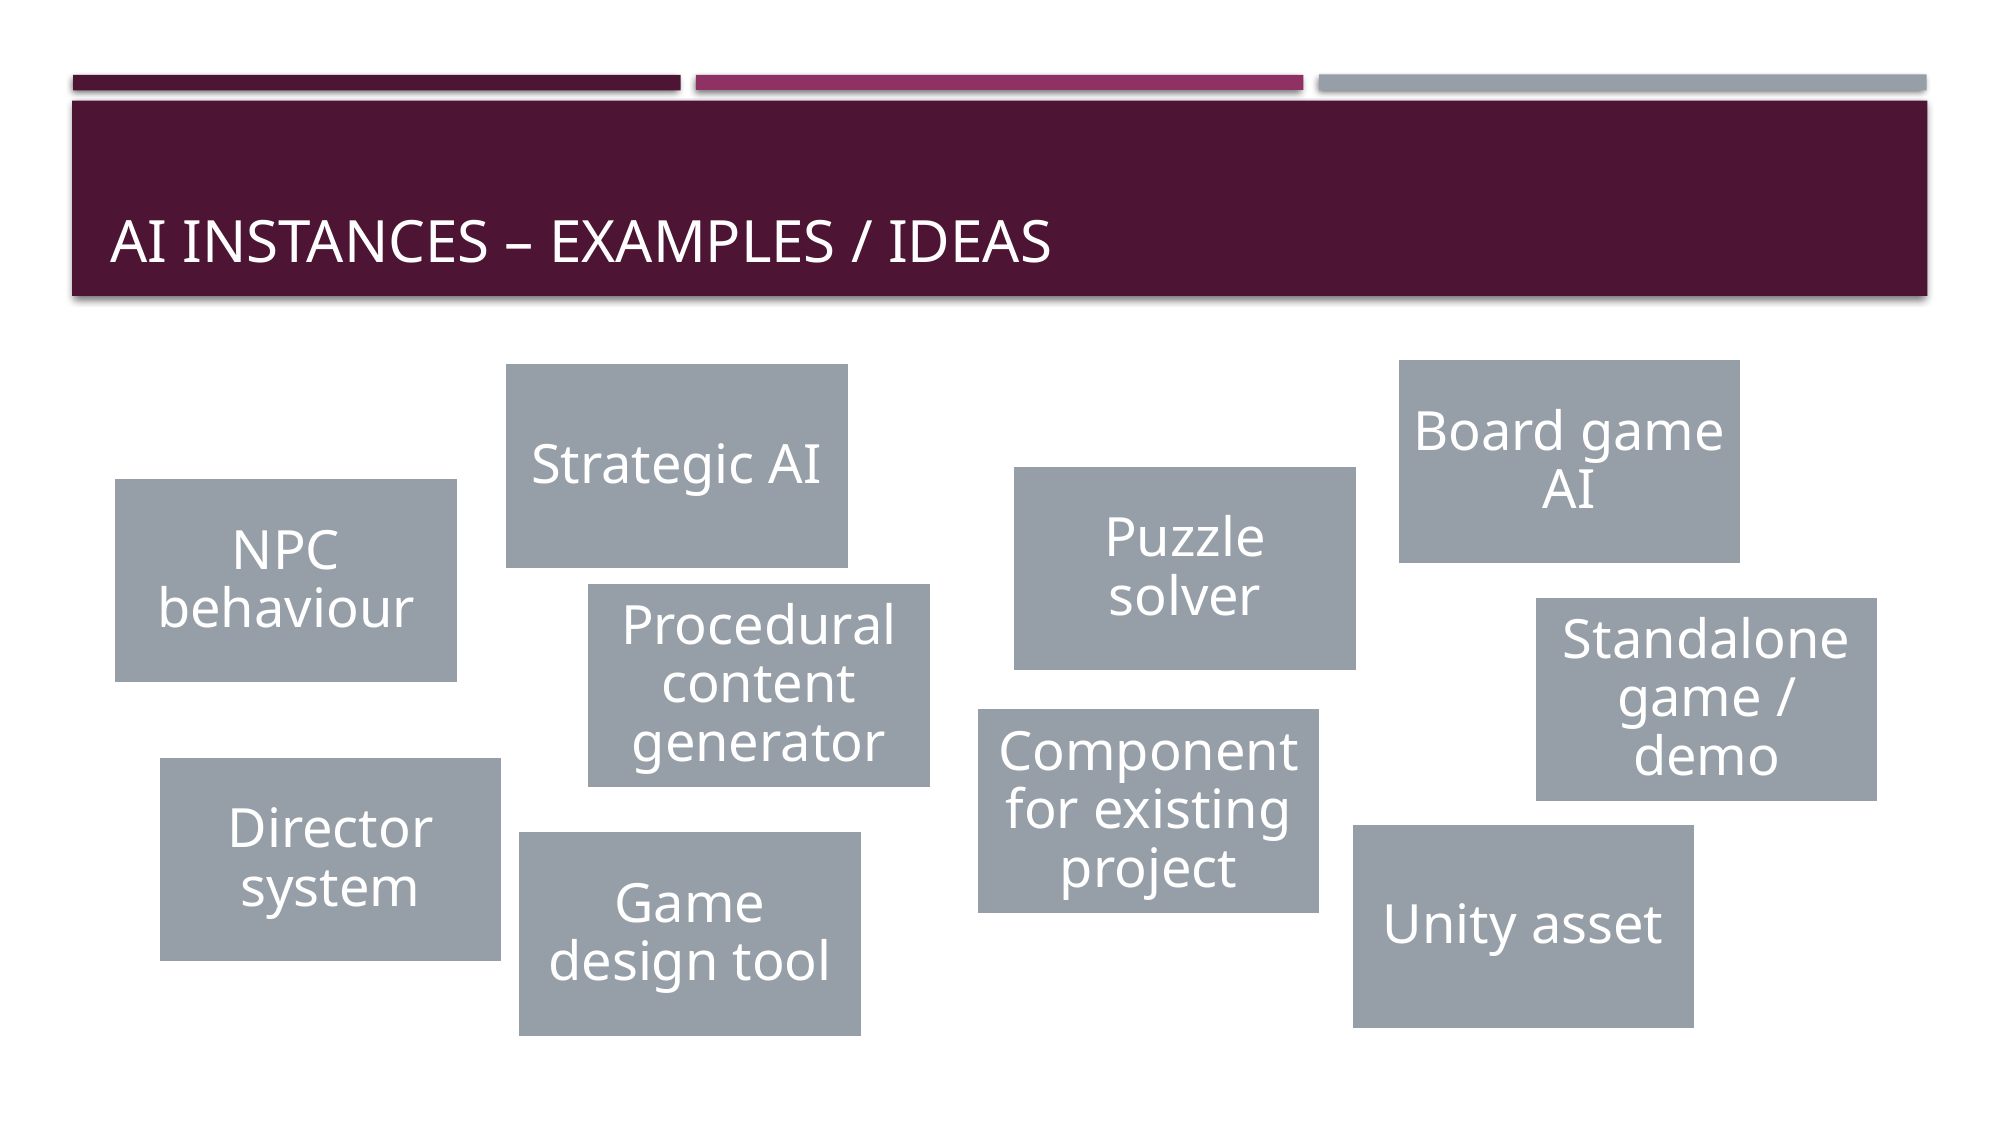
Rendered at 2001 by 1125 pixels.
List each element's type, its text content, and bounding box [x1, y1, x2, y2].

title AI instances – examples / ideas [95, 115, 1905, 282]
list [94, 357, 1906, 1050]
